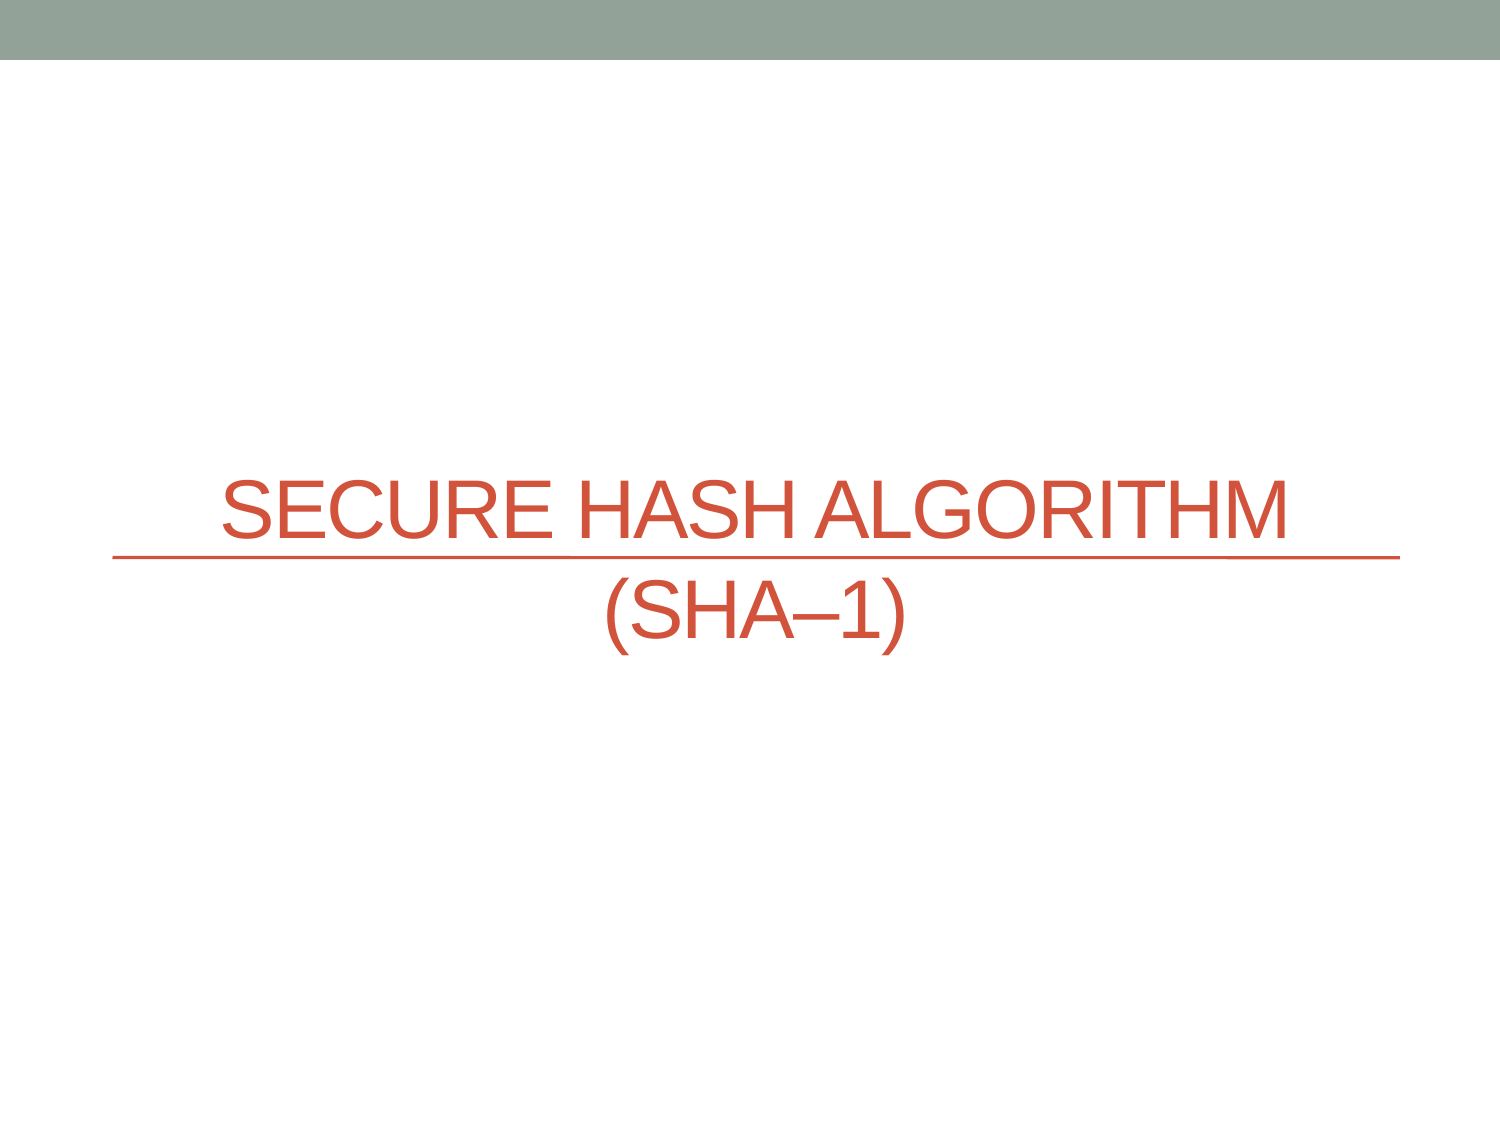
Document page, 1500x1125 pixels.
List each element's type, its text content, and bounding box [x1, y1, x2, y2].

title Secure Hash Algorithm (SHA–1) [112, 429, 1400, 663]
